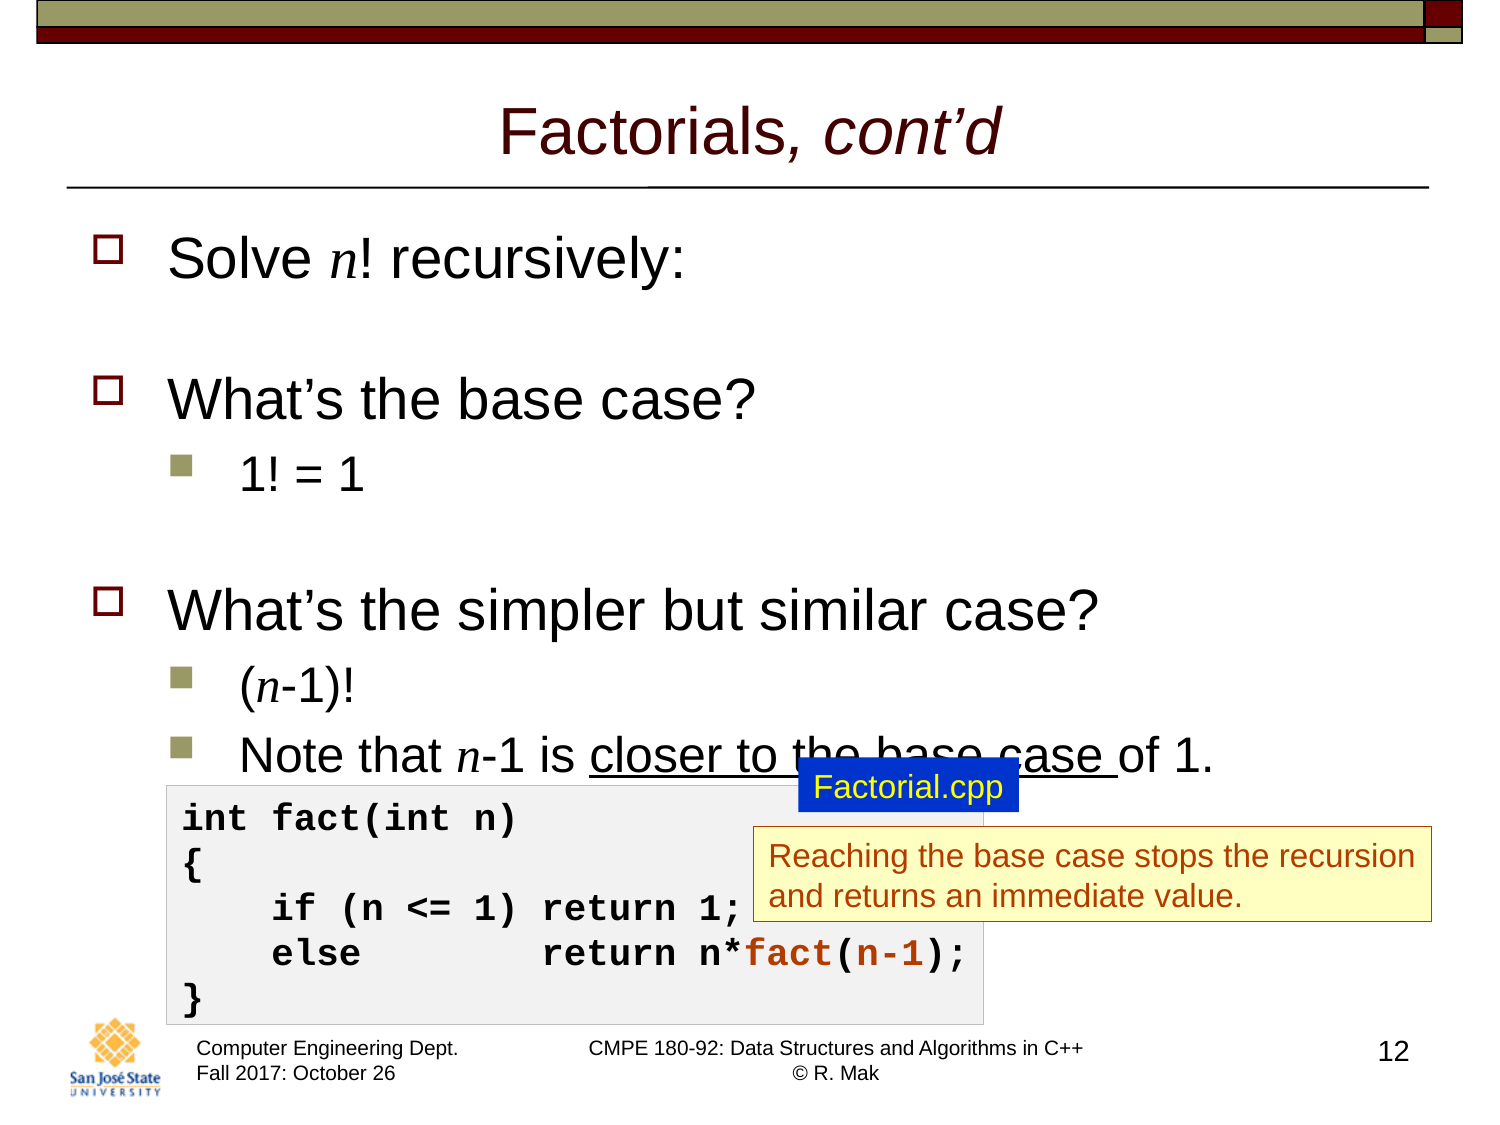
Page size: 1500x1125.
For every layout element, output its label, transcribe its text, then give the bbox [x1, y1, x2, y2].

title Factorials, cont’d [75, 67, 1425, 175]
list Solve n! recursively: What’s the base case? 1! = 1 What’s the simpler but similar case? (n-1)! Note that n-1 is closer to the base case of 1. [75, 212, 1425, 803]
slide_number 12 [1112, 1025, 1425, 1100]
text_box Factorial.cpp [798, 757, 1019, 813]
text_box int fact(int n) { if (n <= 1) return 1; else return n*fact(n-1); } [166, 785, 984, 1025]
text_box Reaching the base case stops the recursion and returns an immediate value. [753, 826, 1432, 922]
picture [60, 1012, 166, 1112]
